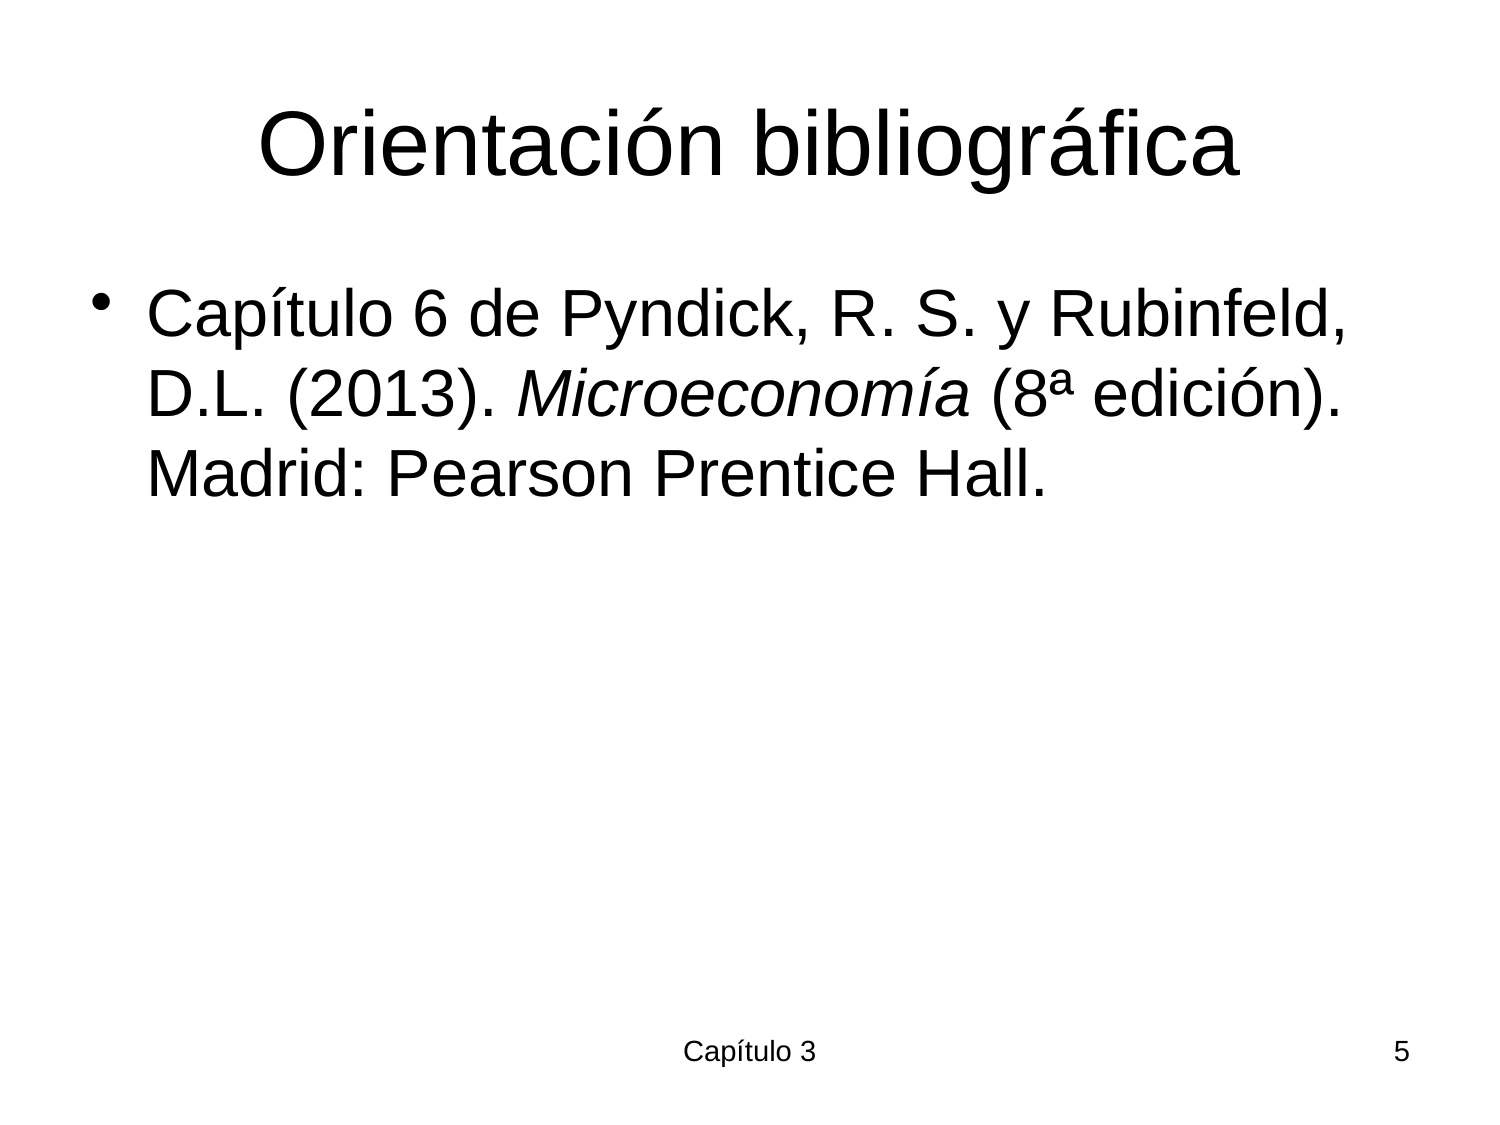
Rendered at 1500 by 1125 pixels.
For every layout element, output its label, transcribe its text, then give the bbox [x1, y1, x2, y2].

list Capítulo 6 de Pyndick, R. S. y Rubinfeld, D.L. (2013). Microeconomía (8ª edición). Madrid: Pearson Prentice Hall. [74, 262, 1426, 1006]
slide_number 5 [1074, 1024, 1426, 1103]
title Orientación bibliográfica [74, 44, 1426, 233]
footer Capítulo 3 [512, 1024, 988, 1103]
